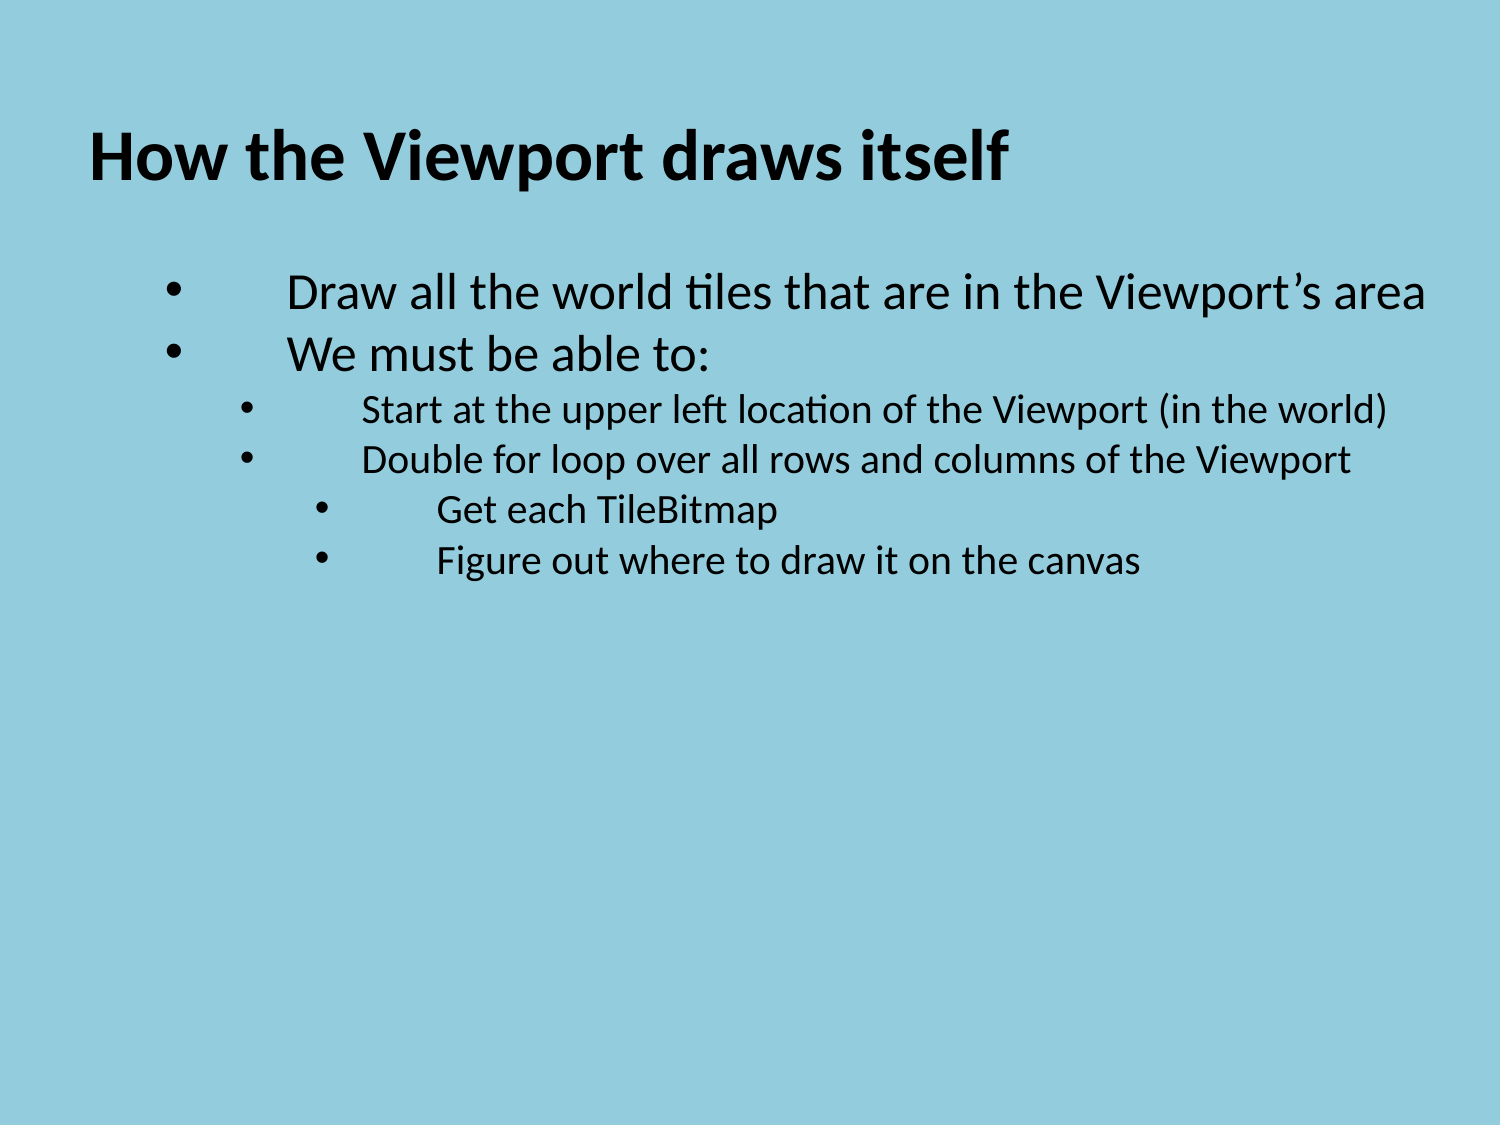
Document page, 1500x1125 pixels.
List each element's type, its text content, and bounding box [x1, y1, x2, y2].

text_box How the Viewport draws itself Draw all the world tiles that are in the Viewport’s area We must be able to: Start at the upper left location of the Viewport (in the world) Double for loop over all rows and columns of the Viewport Get each TileBitmap Figure out where to draw it on the canvas [0, 0, 1500, 590]
